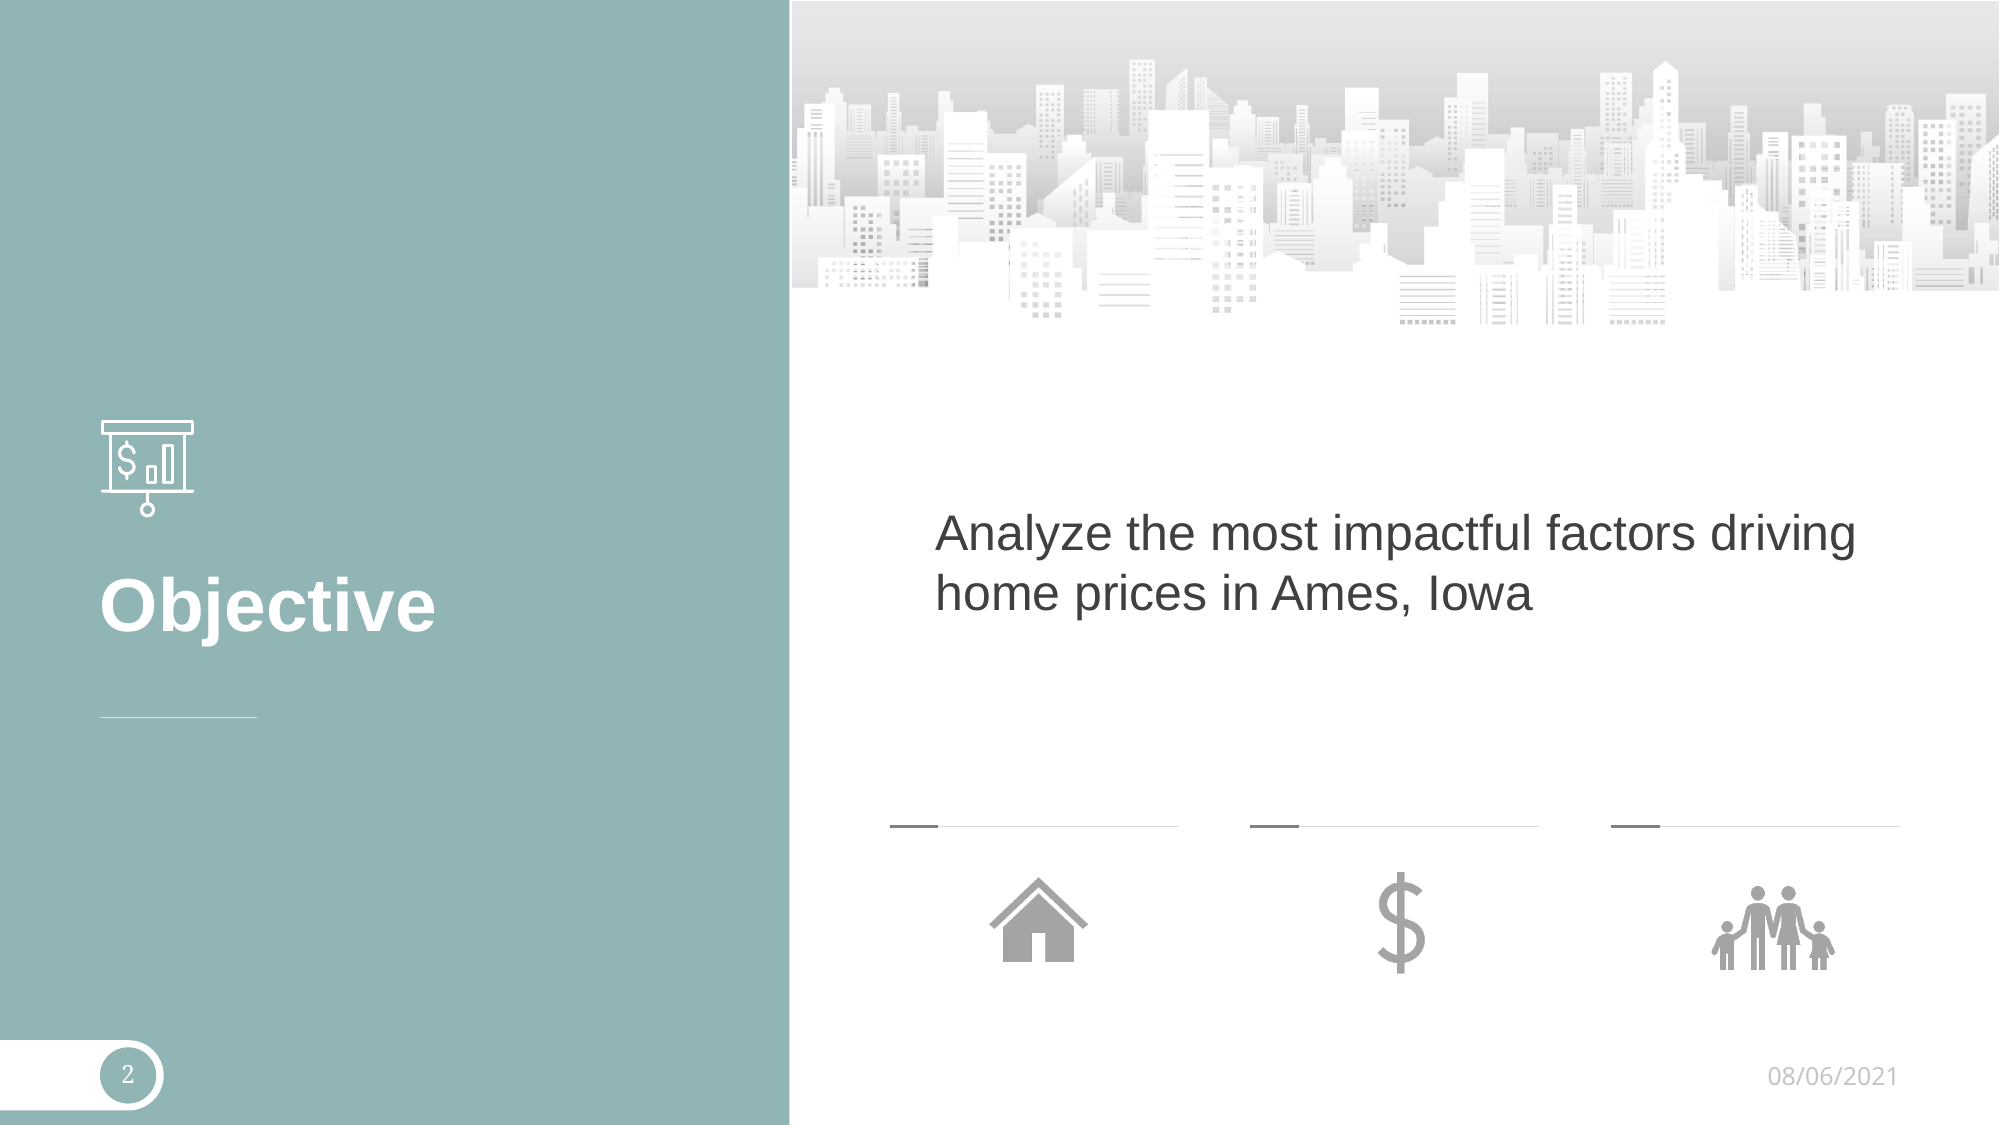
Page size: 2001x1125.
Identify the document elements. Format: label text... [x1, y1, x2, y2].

picture [1344, 866, 1457, 979]
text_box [102, 421, 193, 516]
picture [1706, 861, 1840, 995]
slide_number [1732, 1060, 1900, 1091]
slide_number 2 [109, 1060, 147, 1091]
title Objective [99, 460, 653, 649]
text_box Analyze the most impactful factors driving home prices in Ames, Iowa [935, 500, 1898, 621]
picture [982, 863, 1095, 976]
picture [791, 0, 2000, 326]
